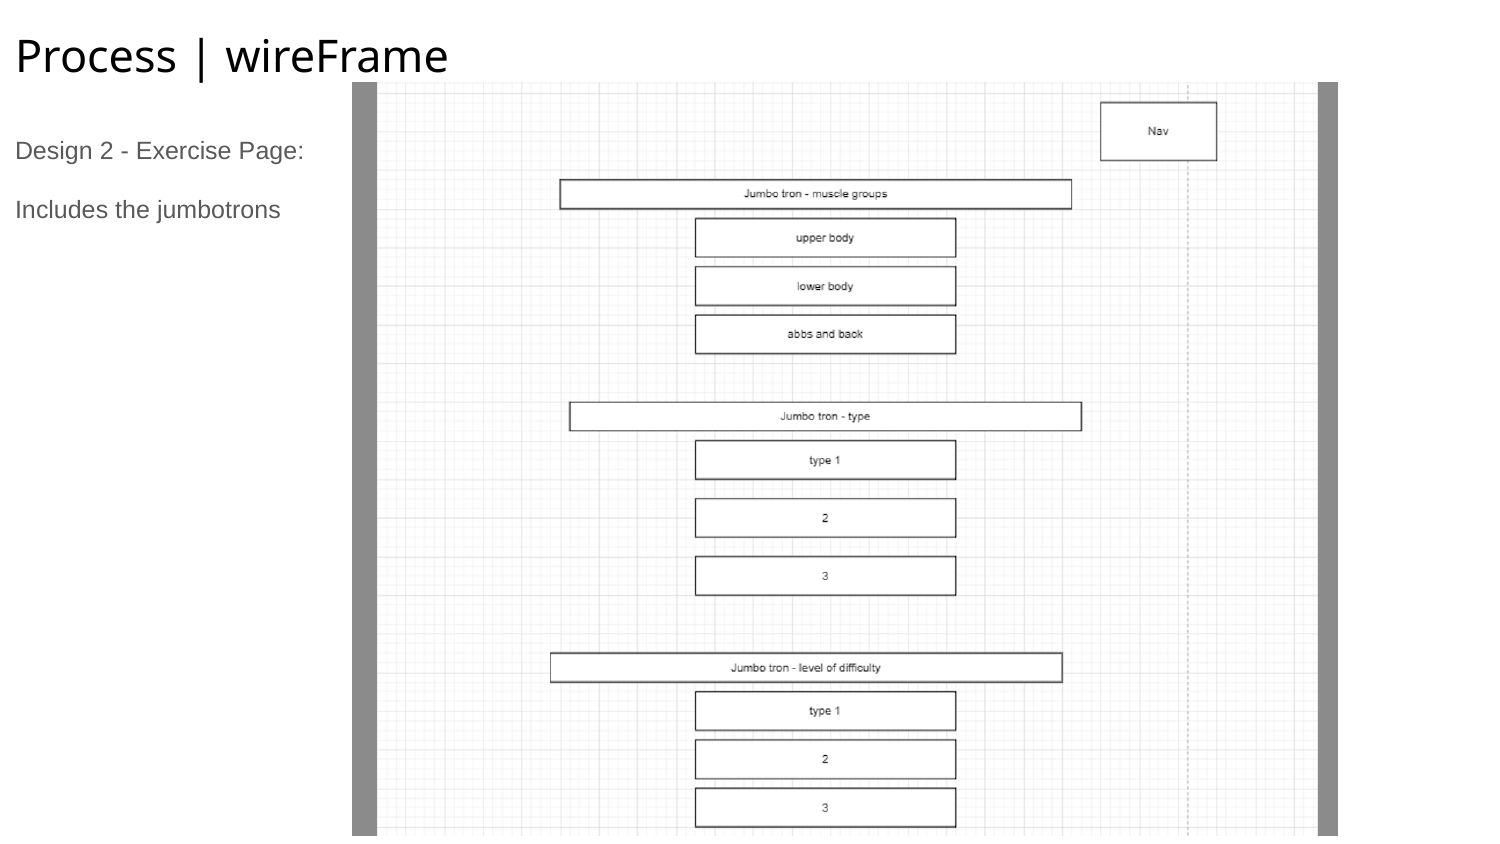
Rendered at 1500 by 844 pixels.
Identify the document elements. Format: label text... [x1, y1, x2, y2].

title Process | wireFrame [0, 0, 579, 97]
list Design 2 - Exercise Page: Includes the jumbotrons [0, 115, 346, 637]
picture [351, 81, 1339, 836]
